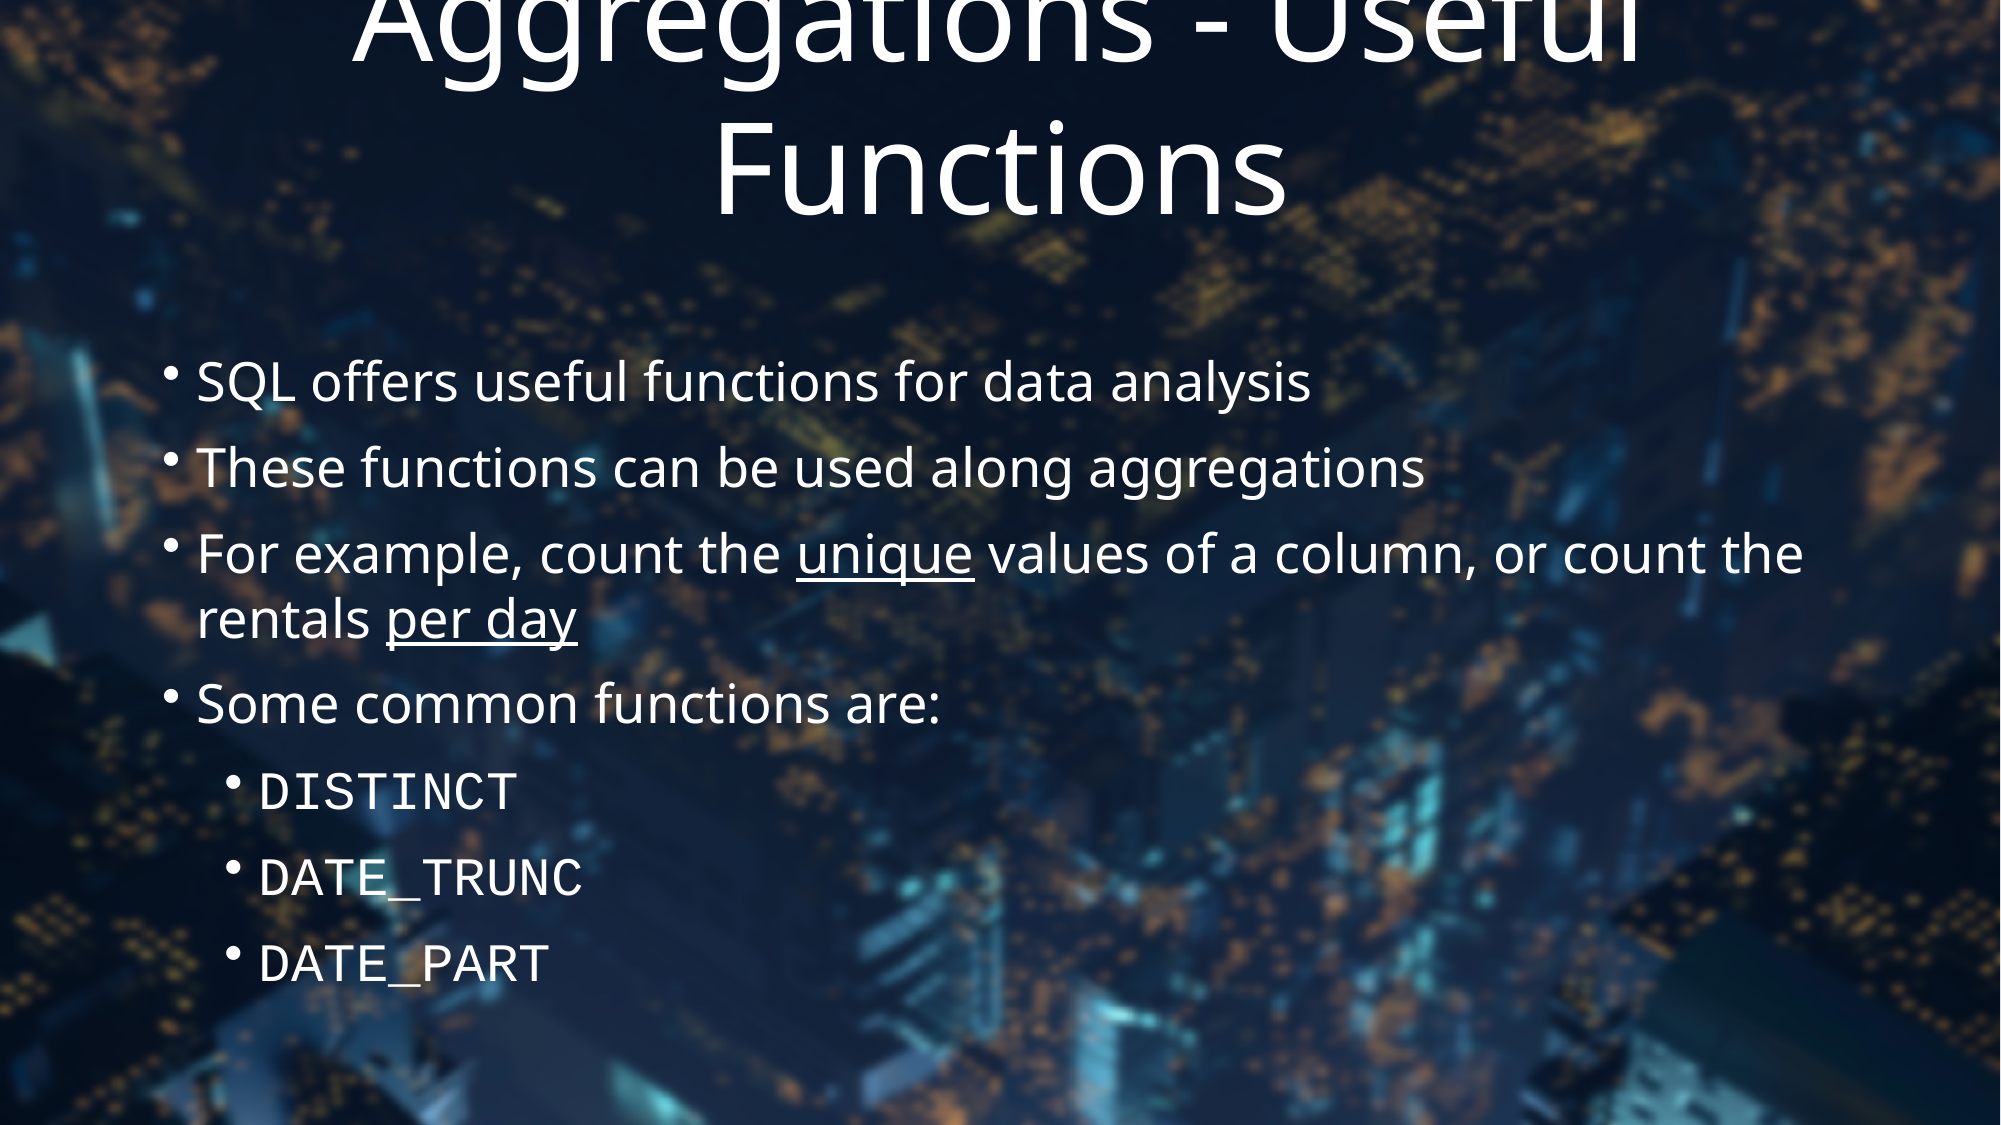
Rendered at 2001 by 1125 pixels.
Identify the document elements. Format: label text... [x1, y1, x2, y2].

picture [0, 0, 2001, 1125]
text_box SQL offers useful functions for data analysis These functions can be used along aggregations For example, count the unique values of a column, or count the rentals per day Some common functions are: DISTINCT DATE_TRUNC DATE_PART [141, 327, 1858, 1013]
title Aggregations - Useful Functions [67, 43, 1933, 261]
